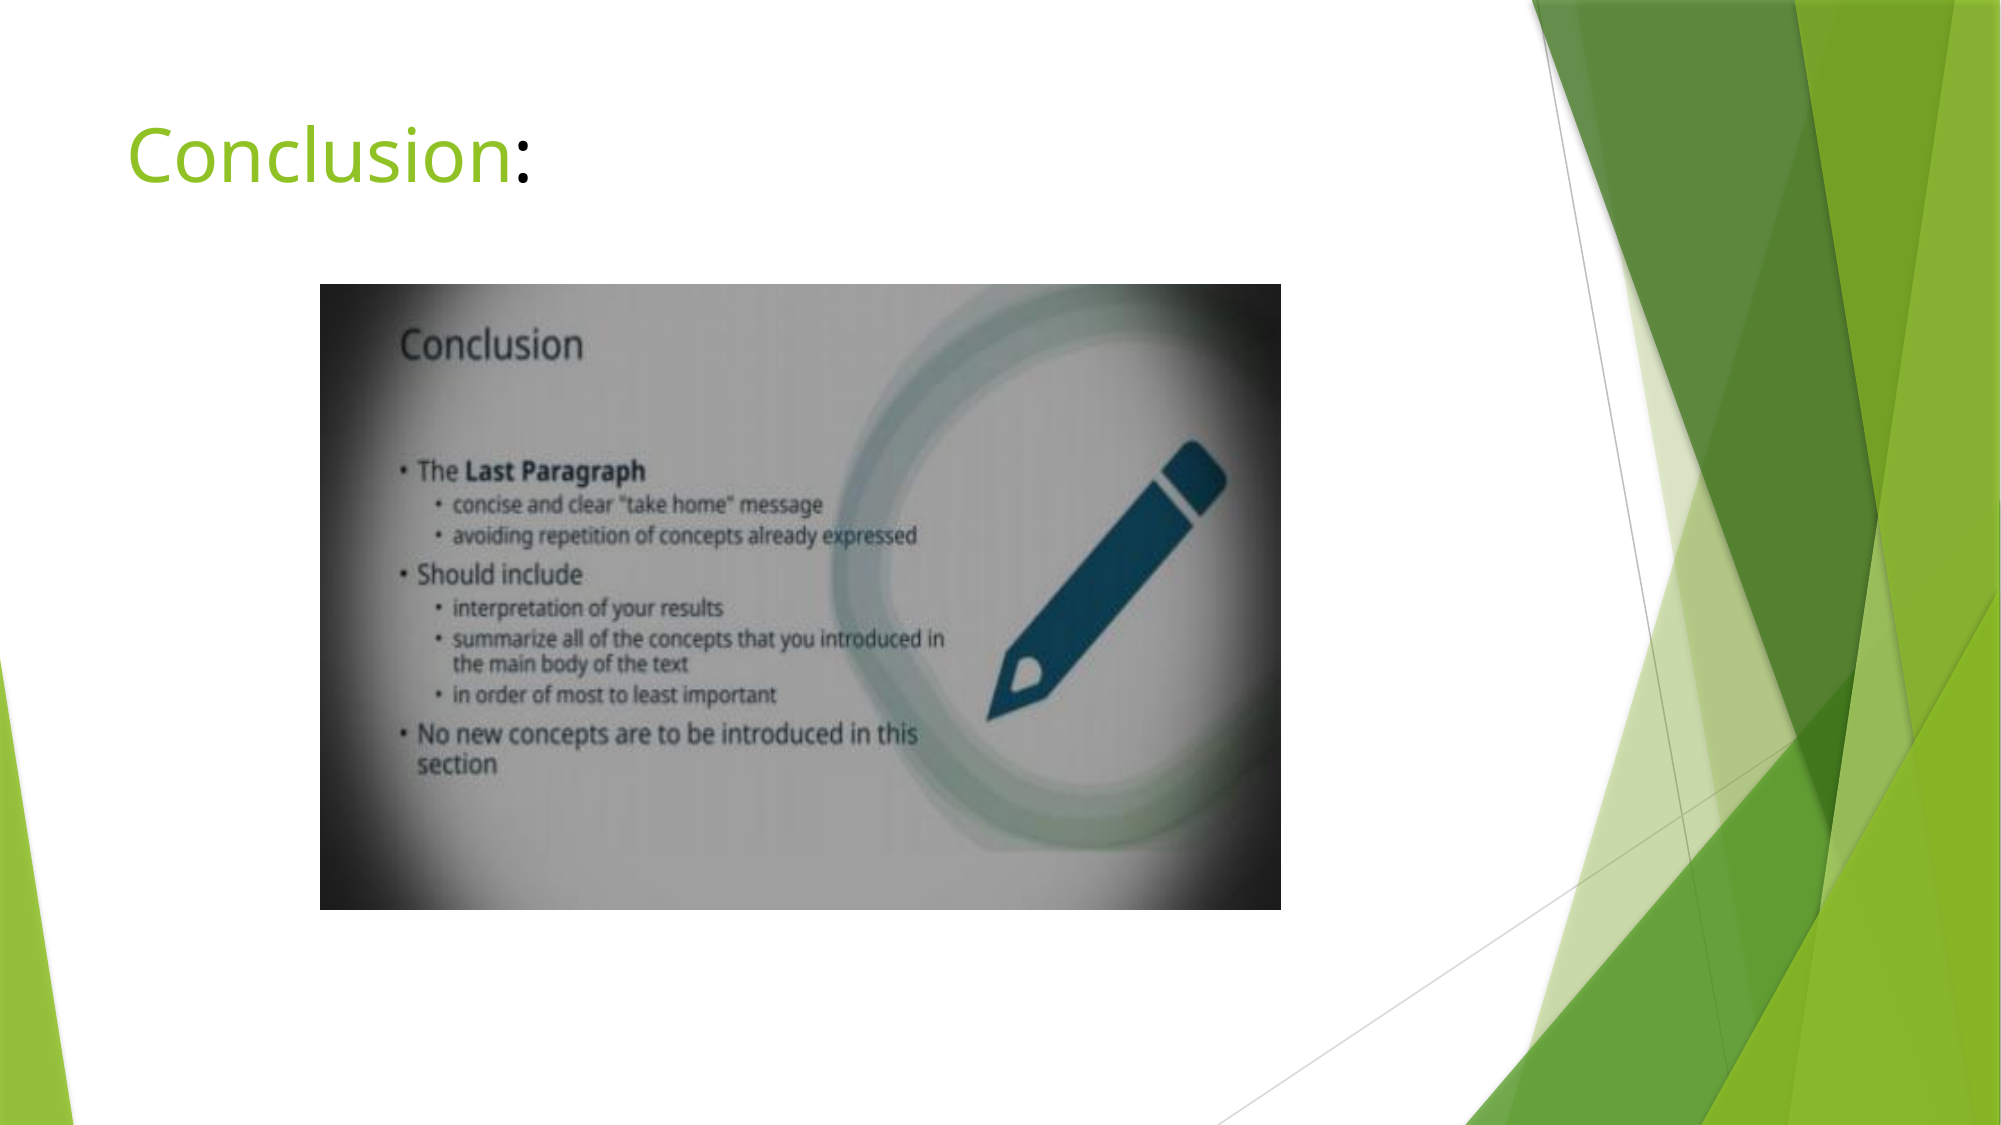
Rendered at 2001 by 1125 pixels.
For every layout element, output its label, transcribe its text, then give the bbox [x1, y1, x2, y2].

title Conclusion: [111, 99, 1522, 317]
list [319, 283, 1282, 910]
